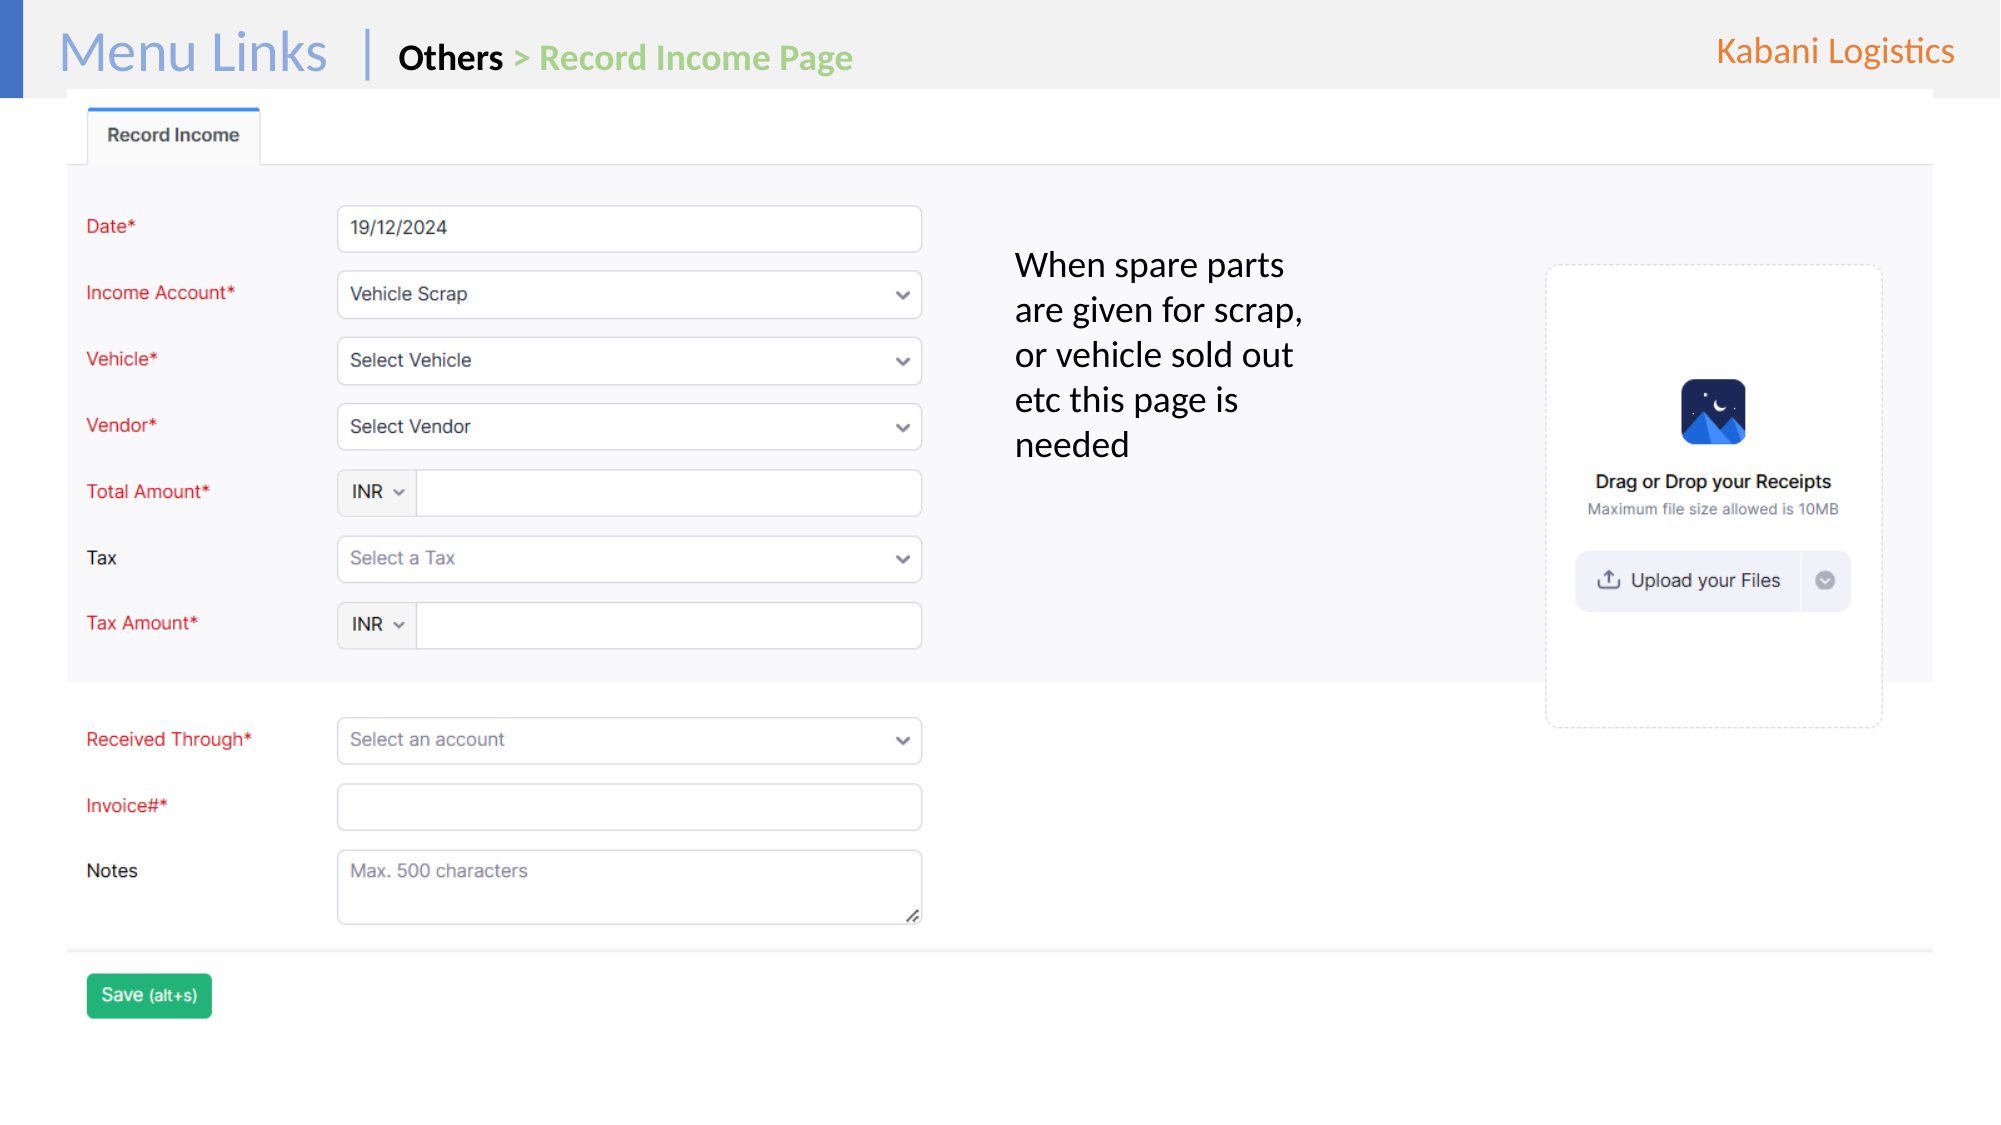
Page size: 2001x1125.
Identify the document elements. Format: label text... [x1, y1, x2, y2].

text_box [0, 0, 24, 99]
text_box [24, 0, 2000, 99]
text_box Menu Links | [43, 6, 410, 91]
text_box Kabani Logistics [1702, 18, 1971, 79]
picture [67, 89, 1933, 1035]
text_box Others > Record Income Page [384, 25, 869, 86]
